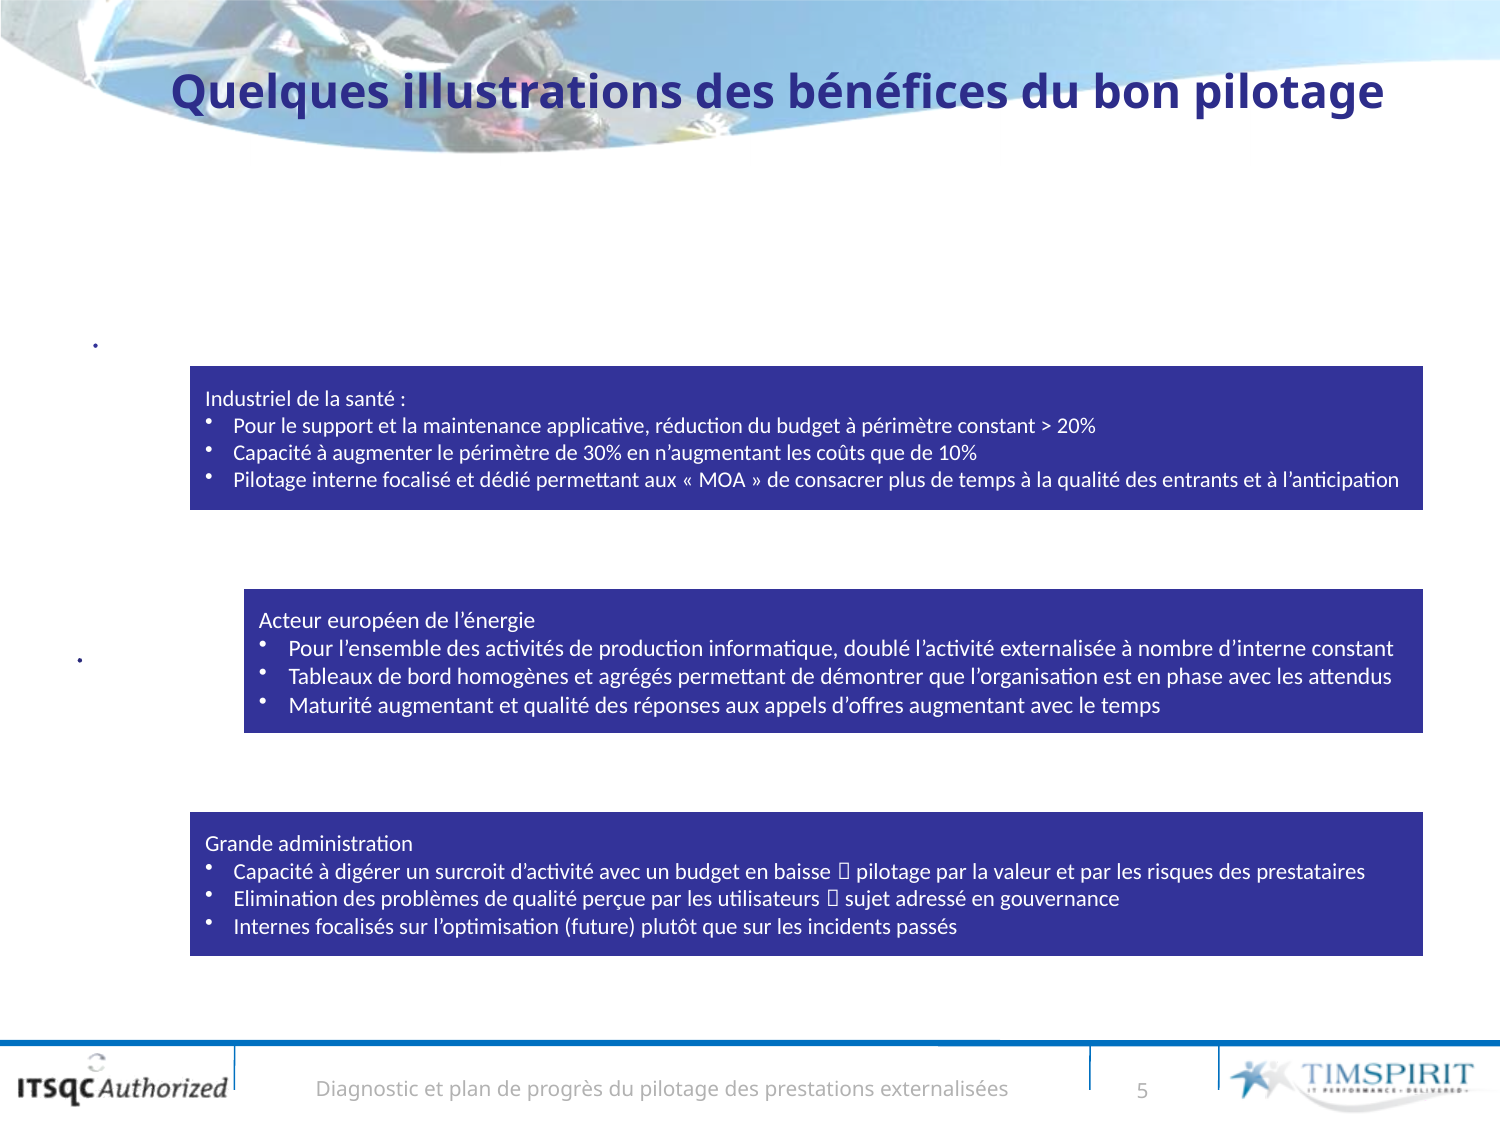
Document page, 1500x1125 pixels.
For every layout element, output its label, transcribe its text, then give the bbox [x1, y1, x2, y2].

picture [0, 1035, 247, 1125]
picture [1195, 1047, 1500, 1125]
title Quelques illustrations des bénéfices du bon pilotage [154, 37, 1438, 143]
slide_number 5 [1101, 1065, 1184, 1118]
footer Diagnostic et plan de progrès du pilotage des prestations externalisées [257, 1057, 1067, 1118]
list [74, 224, 1426, 968]
